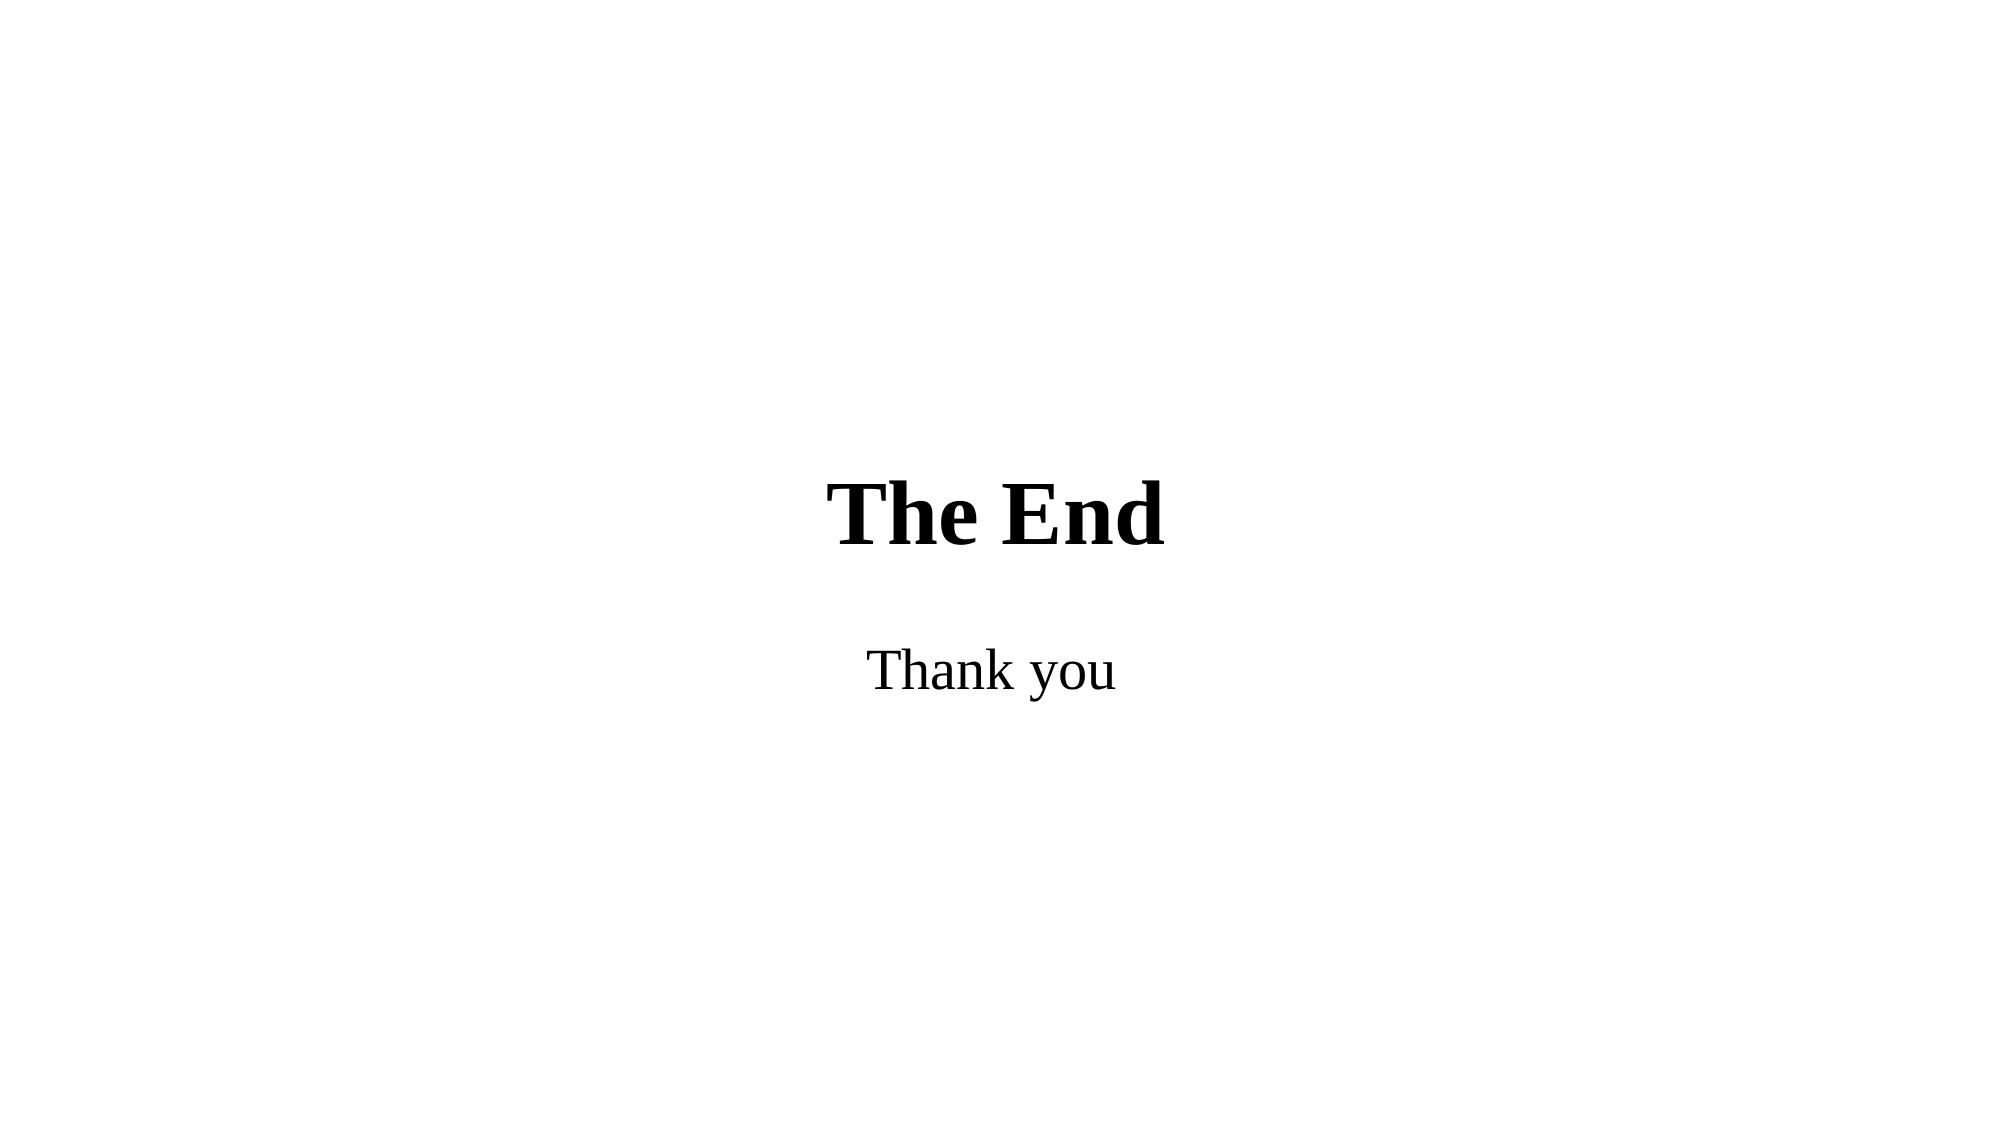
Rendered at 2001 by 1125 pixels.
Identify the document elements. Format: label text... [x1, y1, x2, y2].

title The End [133, 461, 1859, 679]
text_box Thank you [851, 568, 1563, 699]
